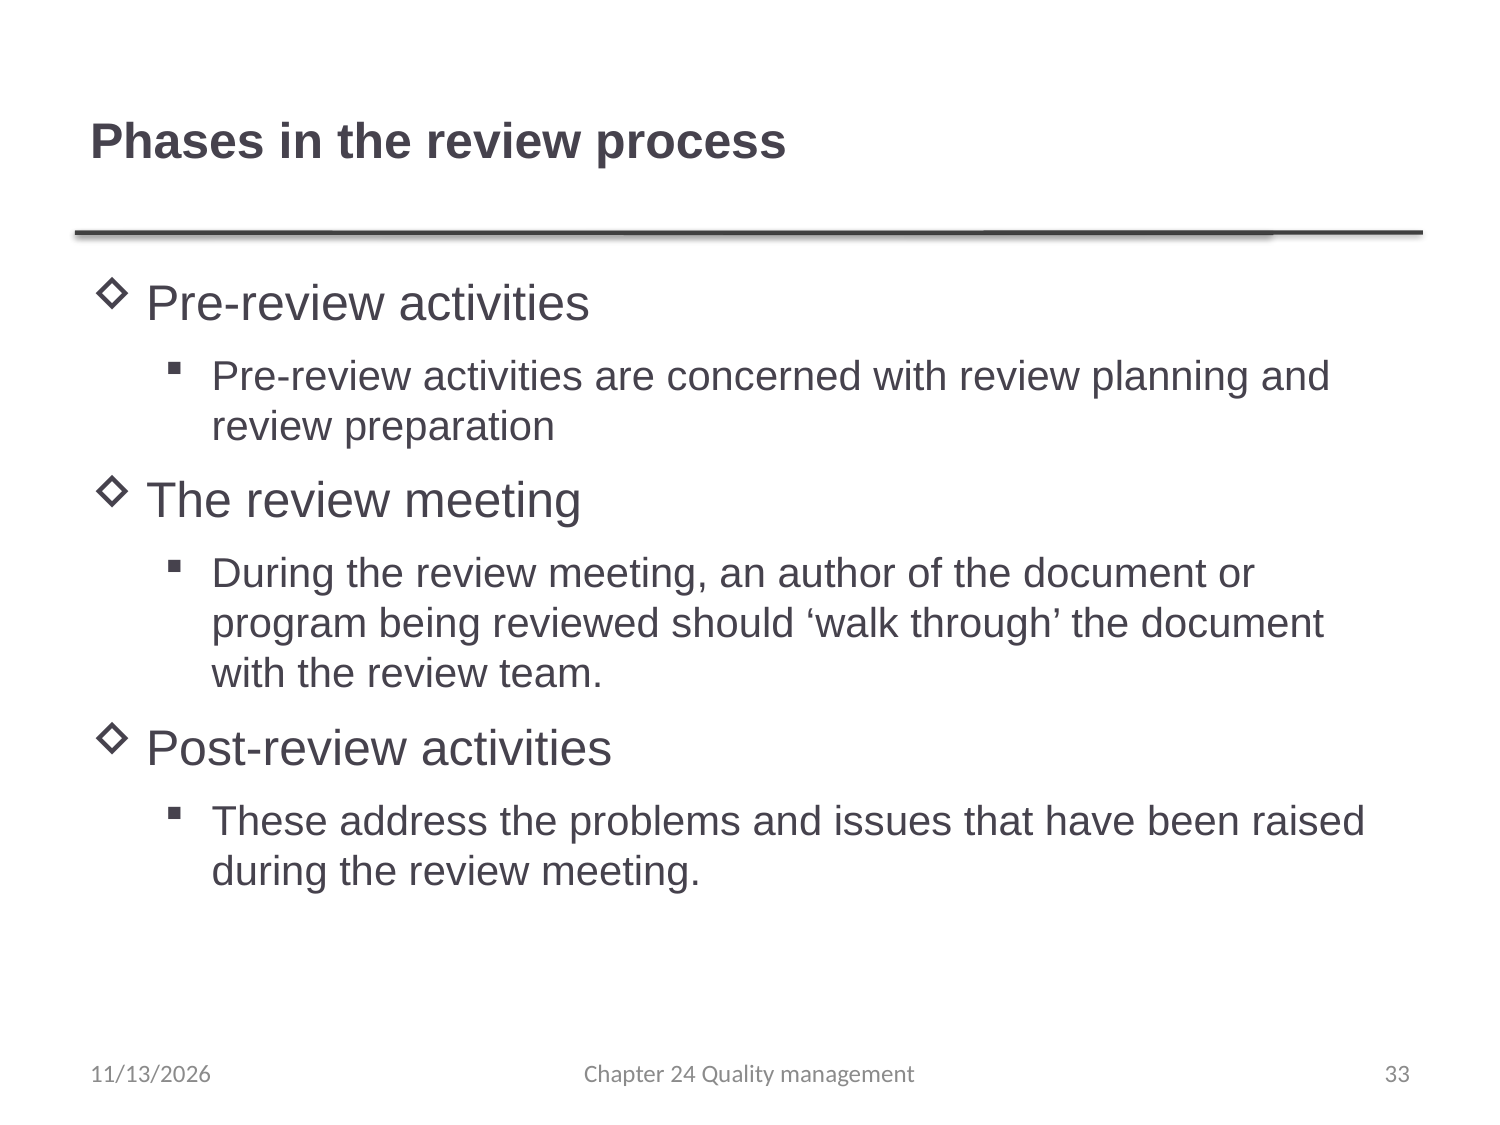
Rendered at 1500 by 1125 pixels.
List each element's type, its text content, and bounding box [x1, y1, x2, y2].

footer Chapter 24 Quality management [512, 1042, 988, 1103]
title Phases in the review process [74, 44, 1272, 233]
list Pre-review activities Pre-review activities are concerned with review planning and review preparation The review meeting During the review meeting, an author of the document or program being reviewed should ‘walk through’ the document with the review team. Post-review activities These address the problems and issues that have been raised during the review meeting. [75, 262, 1425, 1005]
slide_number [75, 1042, 425, 1103]
slide_number 33 [1074, 1042, 1425, 1103]
